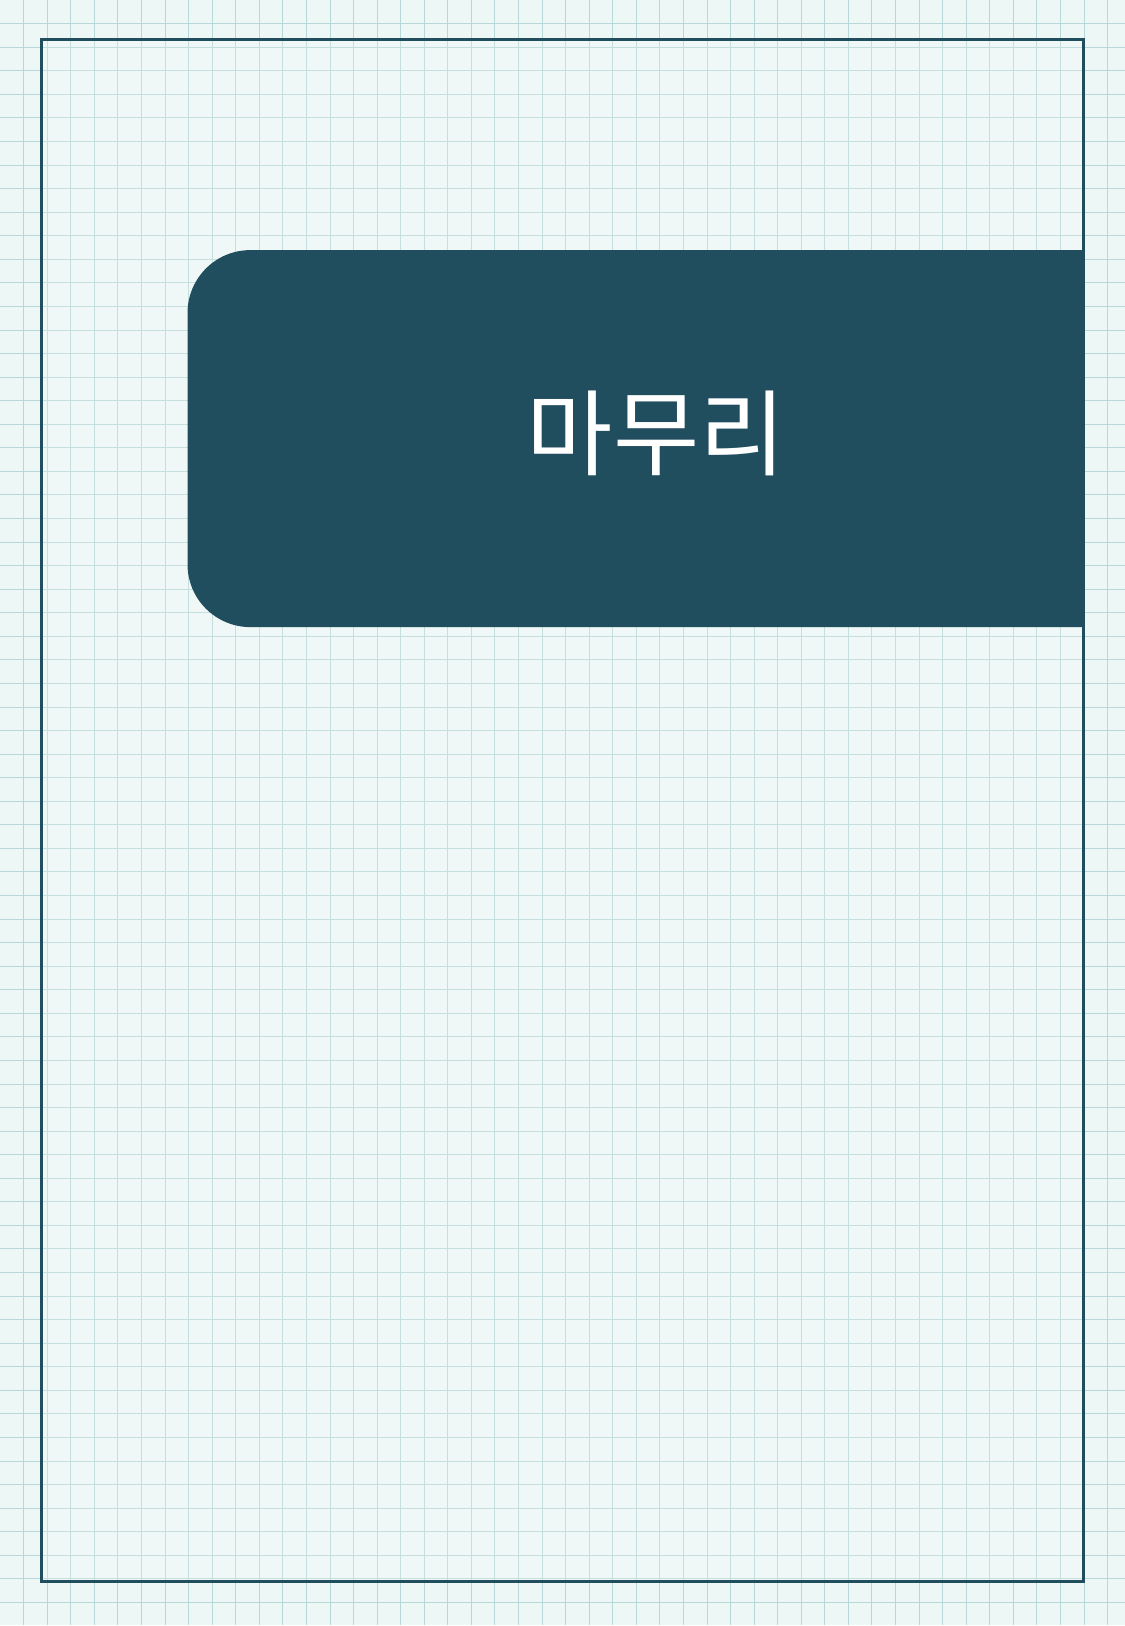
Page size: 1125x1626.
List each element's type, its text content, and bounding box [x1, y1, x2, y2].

text_box [186, 249, 1085, 629]
title 마무리 [251, 327, 1061, 550]
text_box [41, 38, 1084, 1582]
